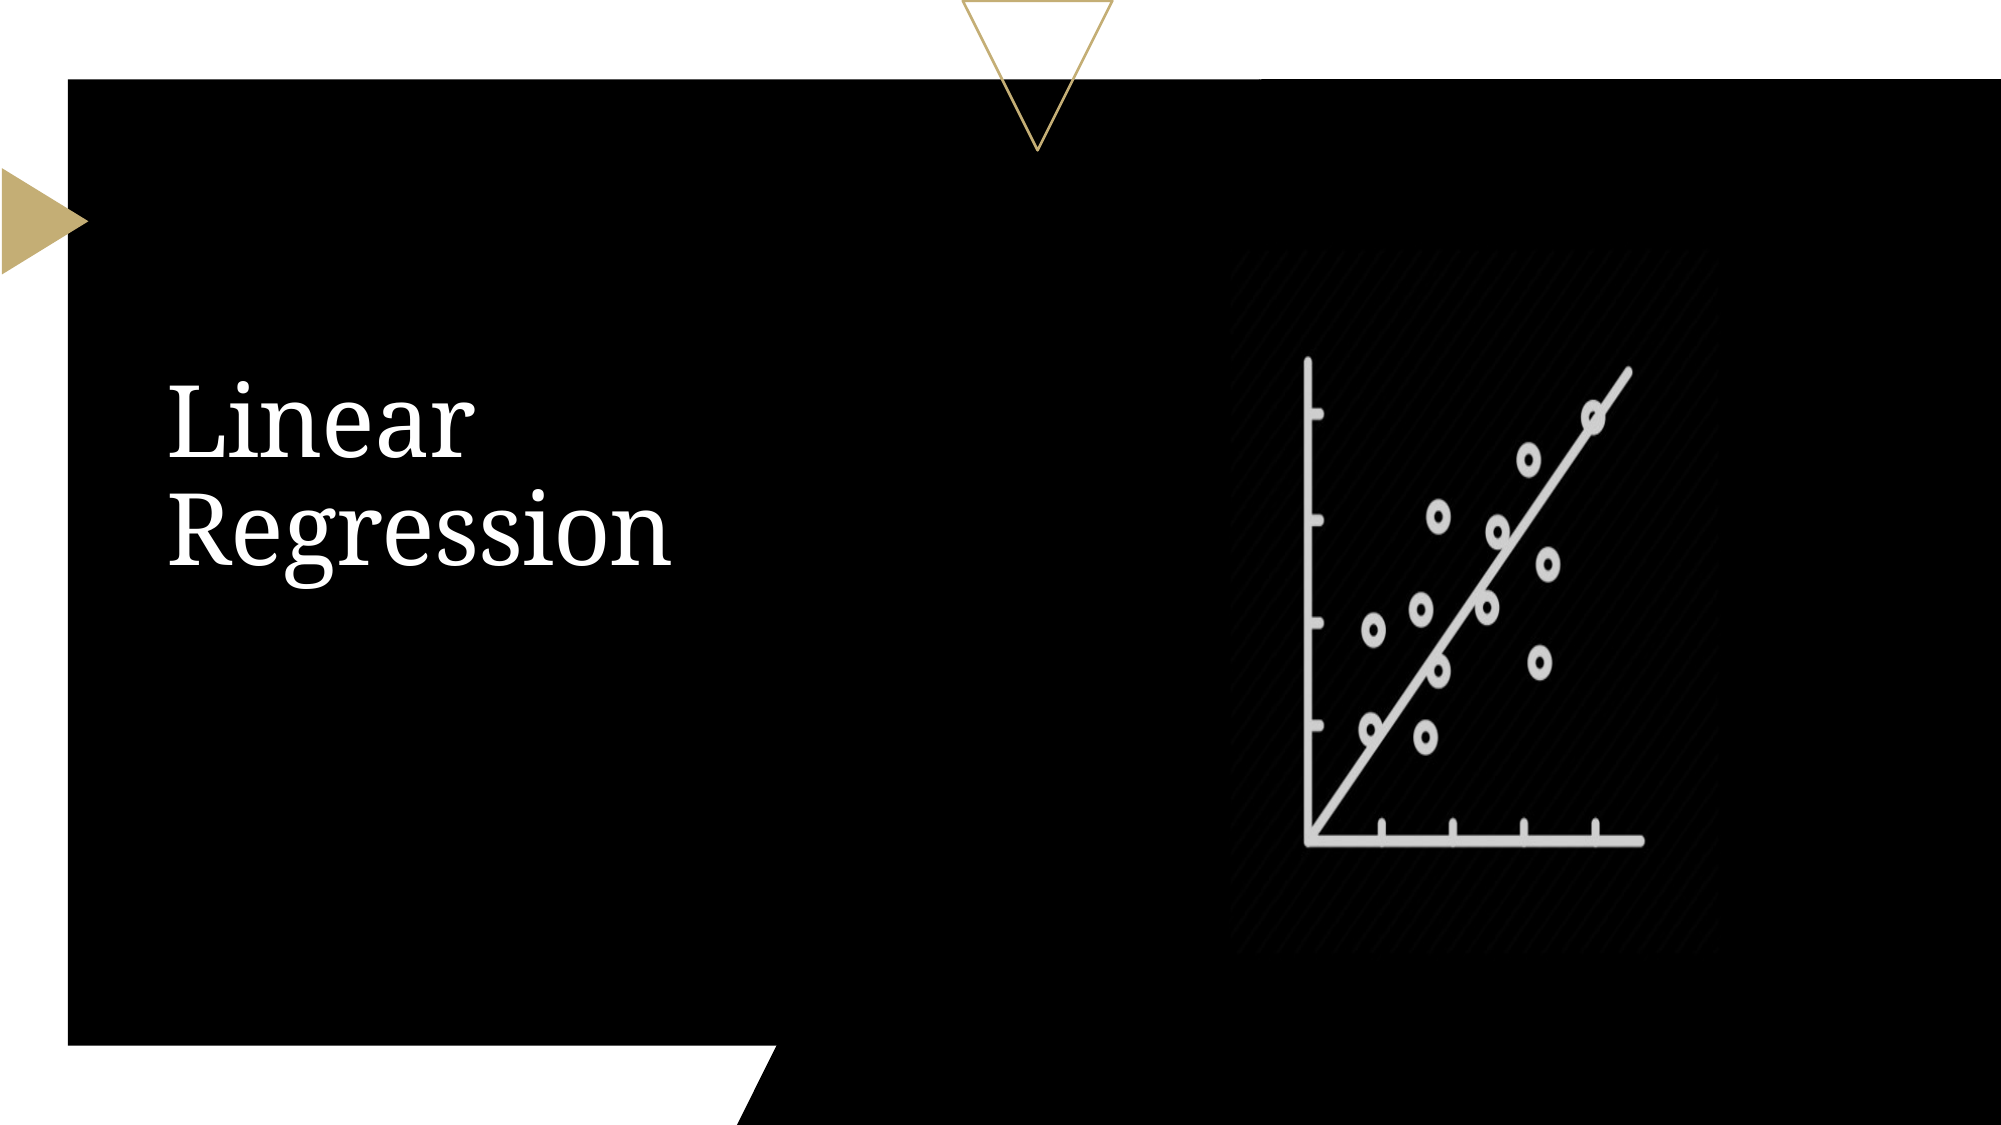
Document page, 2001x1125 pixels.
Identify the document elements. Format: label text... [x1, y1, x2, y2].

picture [736, 78, 2001, 1125]
title Linear Regression [151, 404, 734, 554]
